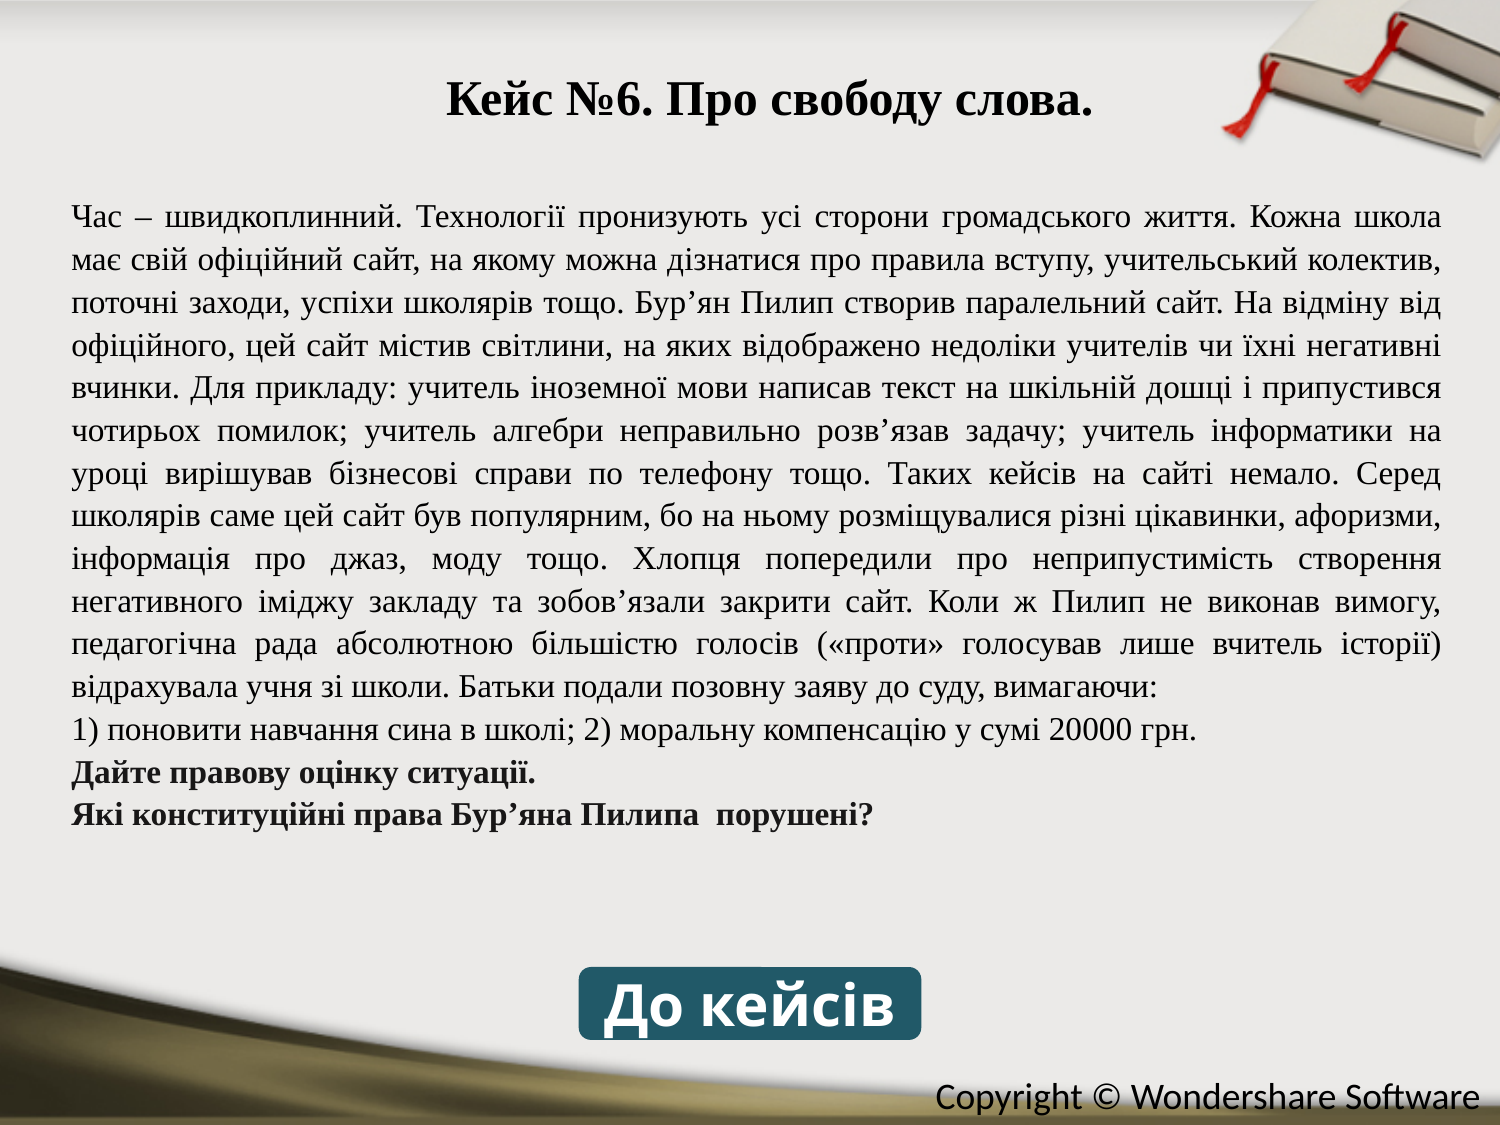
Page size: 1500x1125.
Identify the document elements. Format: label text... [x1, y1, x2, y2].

text_box До кейсів [576, 964, 924, 1042]
picture [0, 0, 1500, 1125]
text_box Час – швидкоплинний. Технології пронизують усі сторони громадського життя. Кожна школа має свій офіційний сайт, на якому можна дізнатися про правила вступу, учительський колектив, поточні заходи, успіхи школярів тощо. Бур’ян Пилип створив паралельний сайт. На відміну від офіційного, цей сайт містив світлини, на яких відображено недоліки учителів чи їхні негативні вчинки. Для прикладу: учитель іноземної мови написав текст на шкільній дошці і припустився чотирьох помилок; учитель алгебри неправильно розв’язав задачу; учитель інформатики на уроці вирішував бізнесові справи по телефону тощо. Таких кейсів на сайті немало. Серед школярів саме цей сайт був популярним, бо на ньому розміщувалися різні цікавинки, афоризми, інформація про джаз, моду тощо. Хлопця попередили про неприпустимість створення негативного іміджу закладу та зобов’язали закрити сайт. Коли ж Пилип не виконав вимогу, педагогічна рада абсолютною більшістю голосів («проти» голосував лише вчитель історії) відрахувала учня зі школи. Батьки подали позовну заяву до суду, вимагаючи: 1) поновити навчання сина в школі; 2) моральну компенсацію у сумі 20000 грн. Дайте правову оцінку ситуації. Які конституційні права Бур’яна Пилипа порушені? [0, 184, 1459, 1012]
title Кейс №6. Про свободу слова. [431, 30, 1500, 161]
